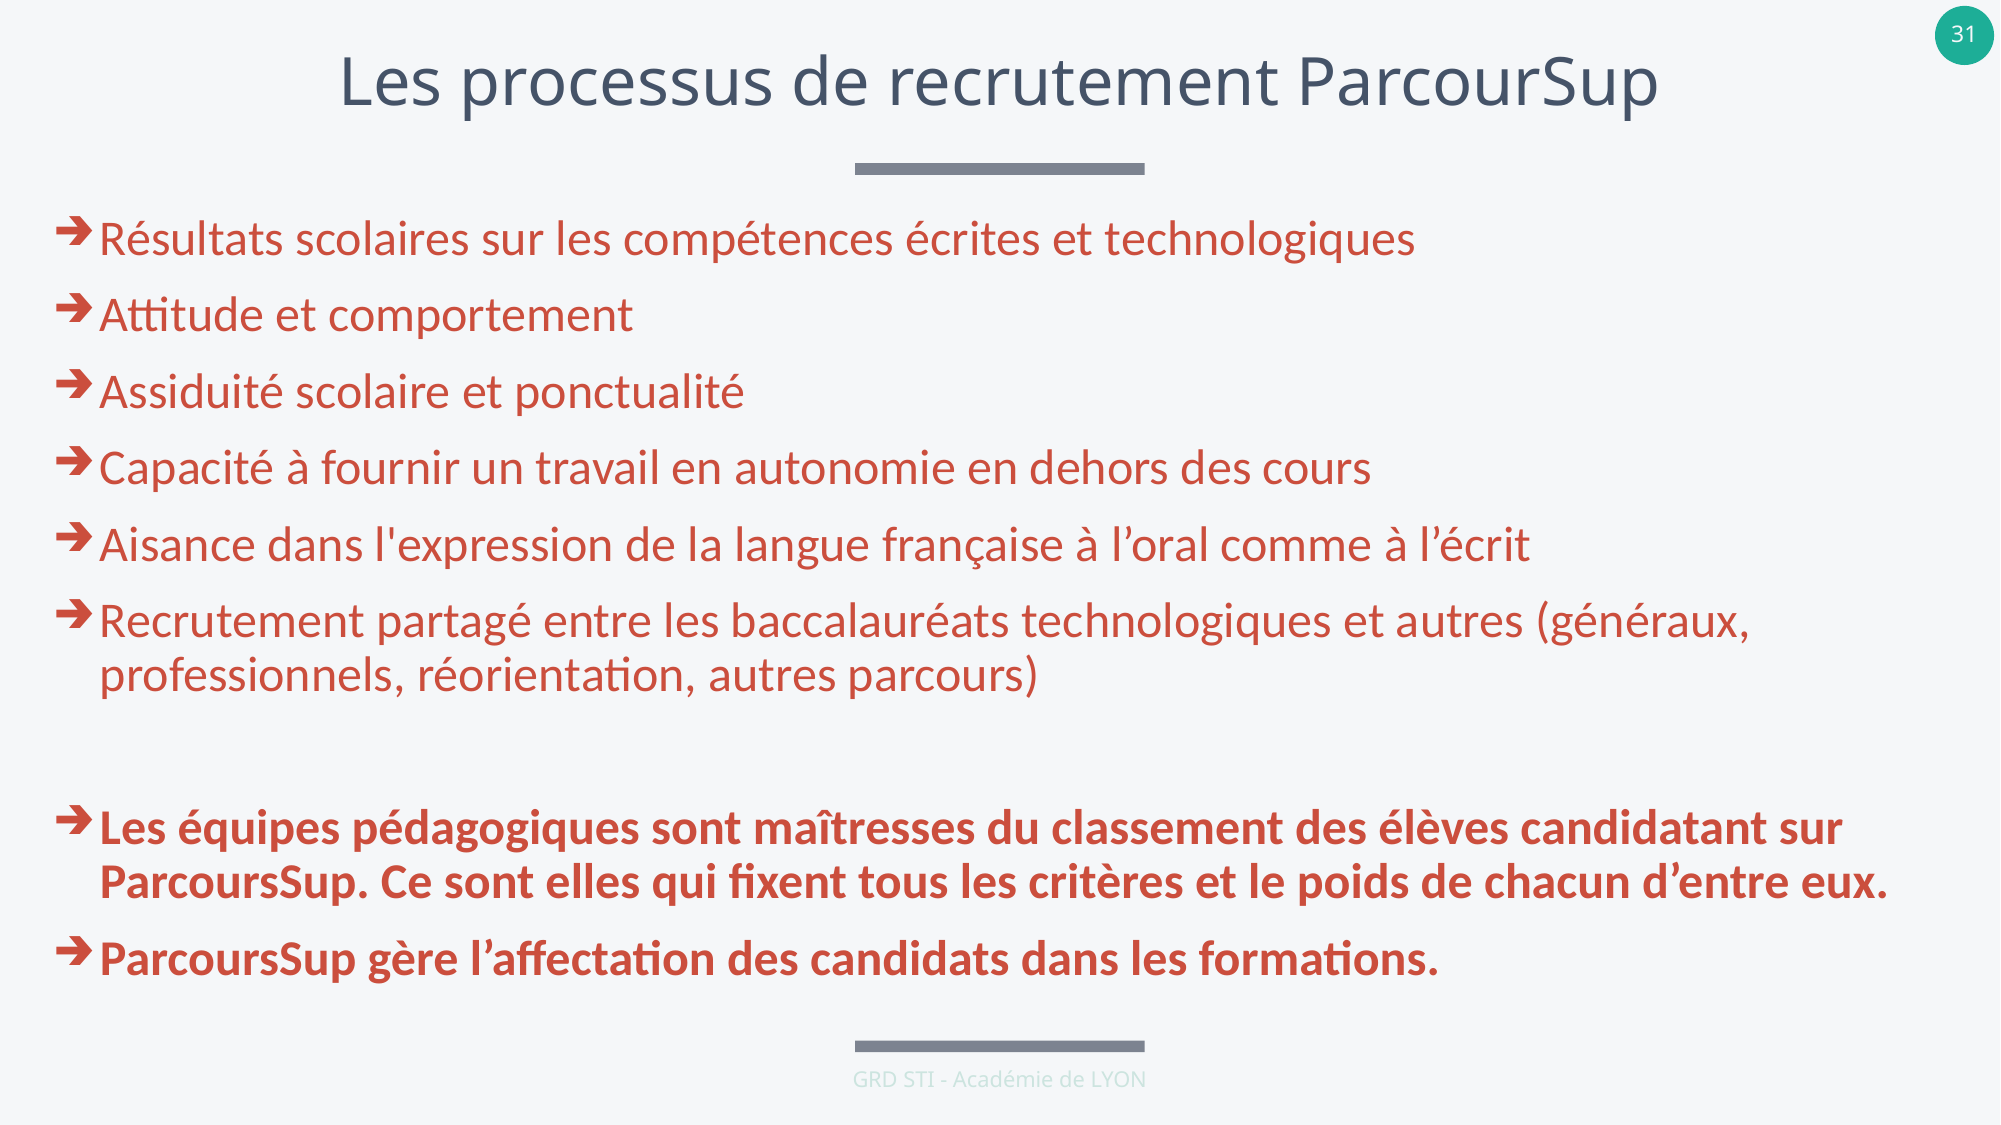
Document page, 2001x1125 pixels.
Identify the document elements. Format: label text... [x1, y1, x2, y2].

list Résultats scolaires sur les compétences écrites et technologiques Attitude et comportement Assiduité scolaire et ponctualité Capacité à fournir un travail en autonomie en dehors des cours Aisance dans l'expression de la langue française à l’oral comme à l’écrit Recrutement partagé entre les baccalauréats technologiques et autres (généraux, professionnels, réorientation, autres parcours) Les équipes pédagogiques sont maîtresses du classement des élèves candidatant sur ParcoursSup. Ce sont elles qui fixent tous les critères et le poids de chacun d’entre eux. ParcoursSup gère l’affectation des candidats dans les formations. [38, 204, 1962, 1043]
title Les processus de recrutement ParcourSup [65, 0, 1935, 168]
footer GRD STI - Académie de LYON [662, 1050, 1338, 1111]
